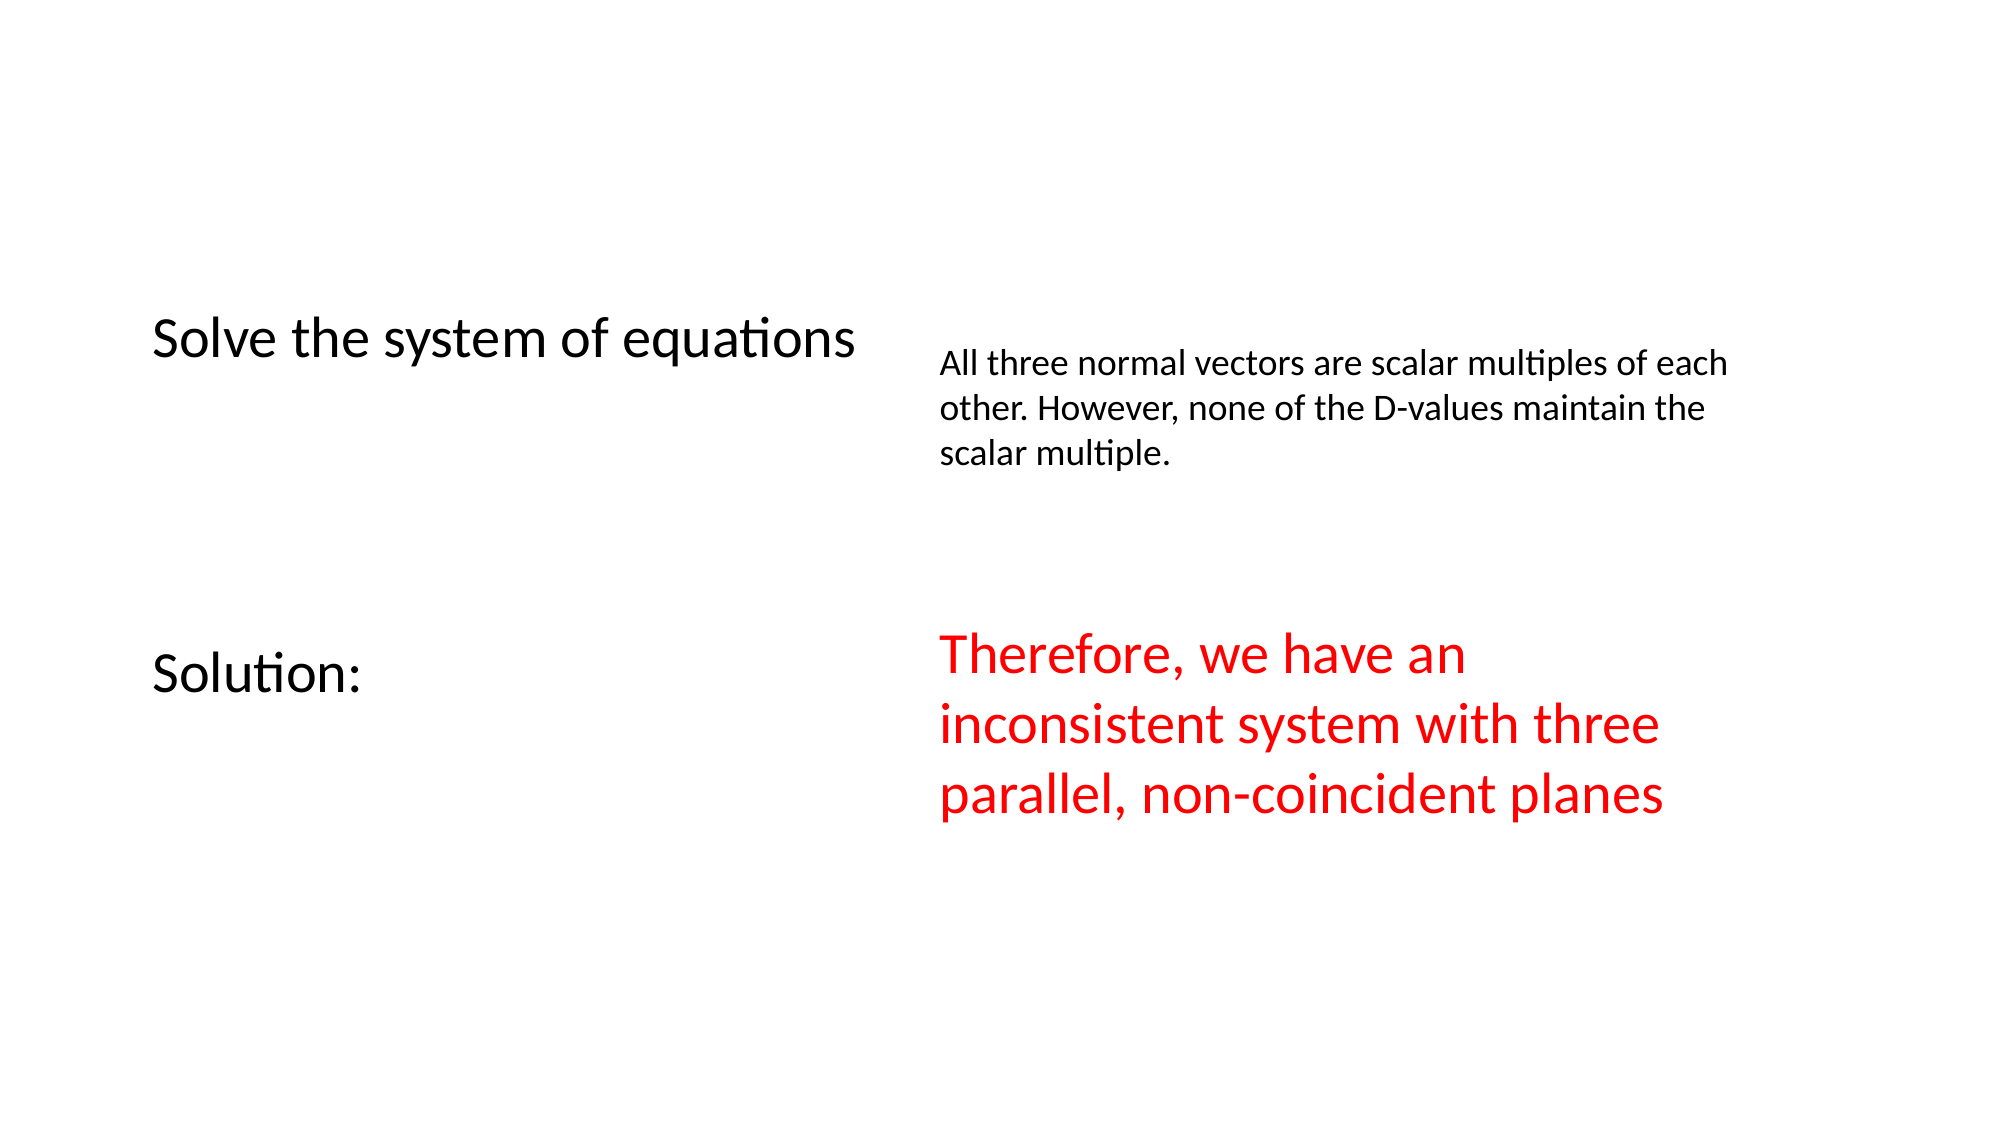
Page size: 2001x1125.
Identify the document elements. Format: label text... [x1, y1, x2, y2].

text_box All three normal vectors are scalar multiples of each other. However, none of the D-values maintain the scalar multiple. [924, 330, 1809, 481]
text_box Therefore, we have an inconsistent system with three parallel, non-coincident planes [924, 607, 1774, 833]
